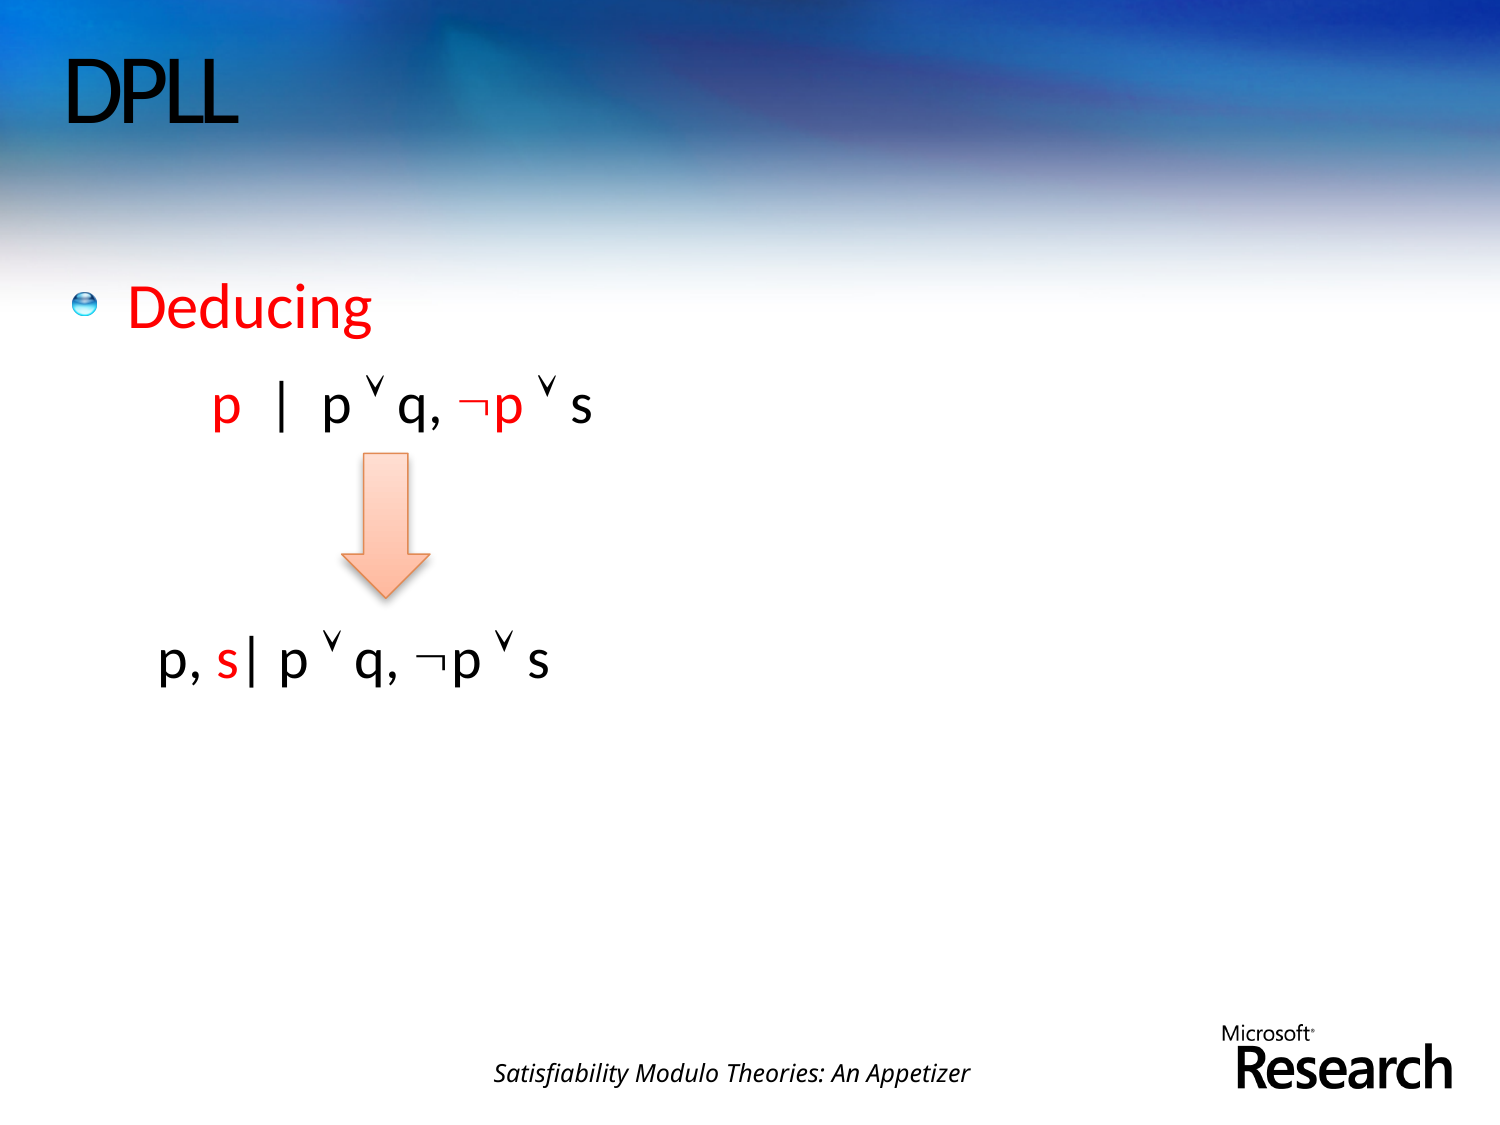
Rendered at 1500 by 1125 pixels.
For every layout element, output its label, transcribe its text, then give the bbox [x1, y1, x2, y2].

text_box p | p  q, p  s [108, 357, 608, 513]
text_box p, s| p  q, p  s [54, 612, 727, 698]
picture [0, 0, 1500, 1125]
text_box [340, 513, 431, 599]
title DPLL [62, 37, 1438, 161]
list Deducing [63, 273, 1439, 344]
footer Satisfiability Modulo Theories: An Appetizer [324, 1042, 1141, 1103]
